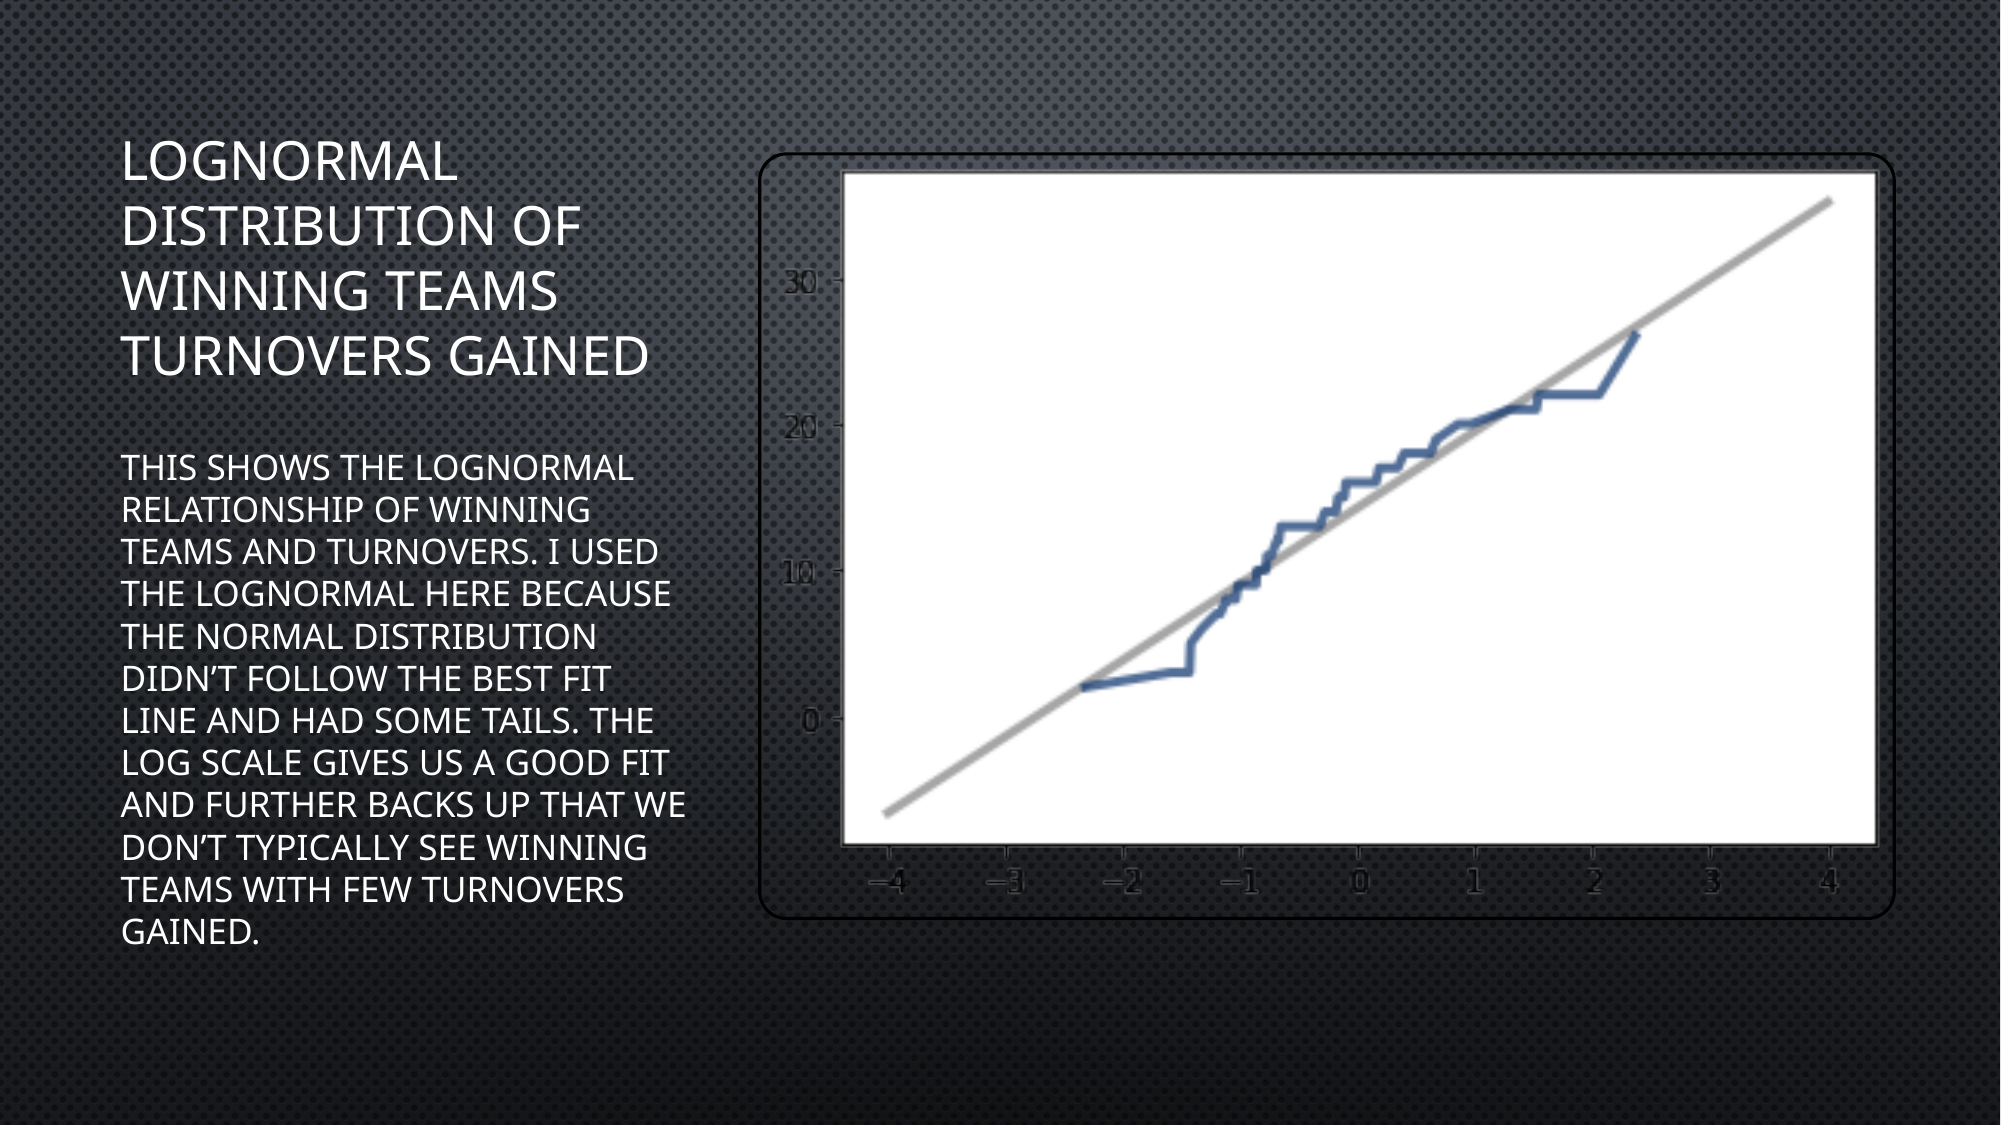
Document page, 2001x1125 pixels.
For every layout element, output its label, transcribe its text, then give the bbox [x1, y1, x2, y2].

picture [759, 153, 1895, 919]
title LogNormal Distribution of Winning Teams Turnovers Gained [105, 99, 704, 413]
list This shows the lognormal relationship of winning teams and Turnovers. I used the lognormal here because the normal Distribution didn’t follow the best fit line and had some tails. The log Scale gives us a good fit and further backs up that we don’t typically see winning teams with few turnovers gained. [105, 437, 704, 966]
